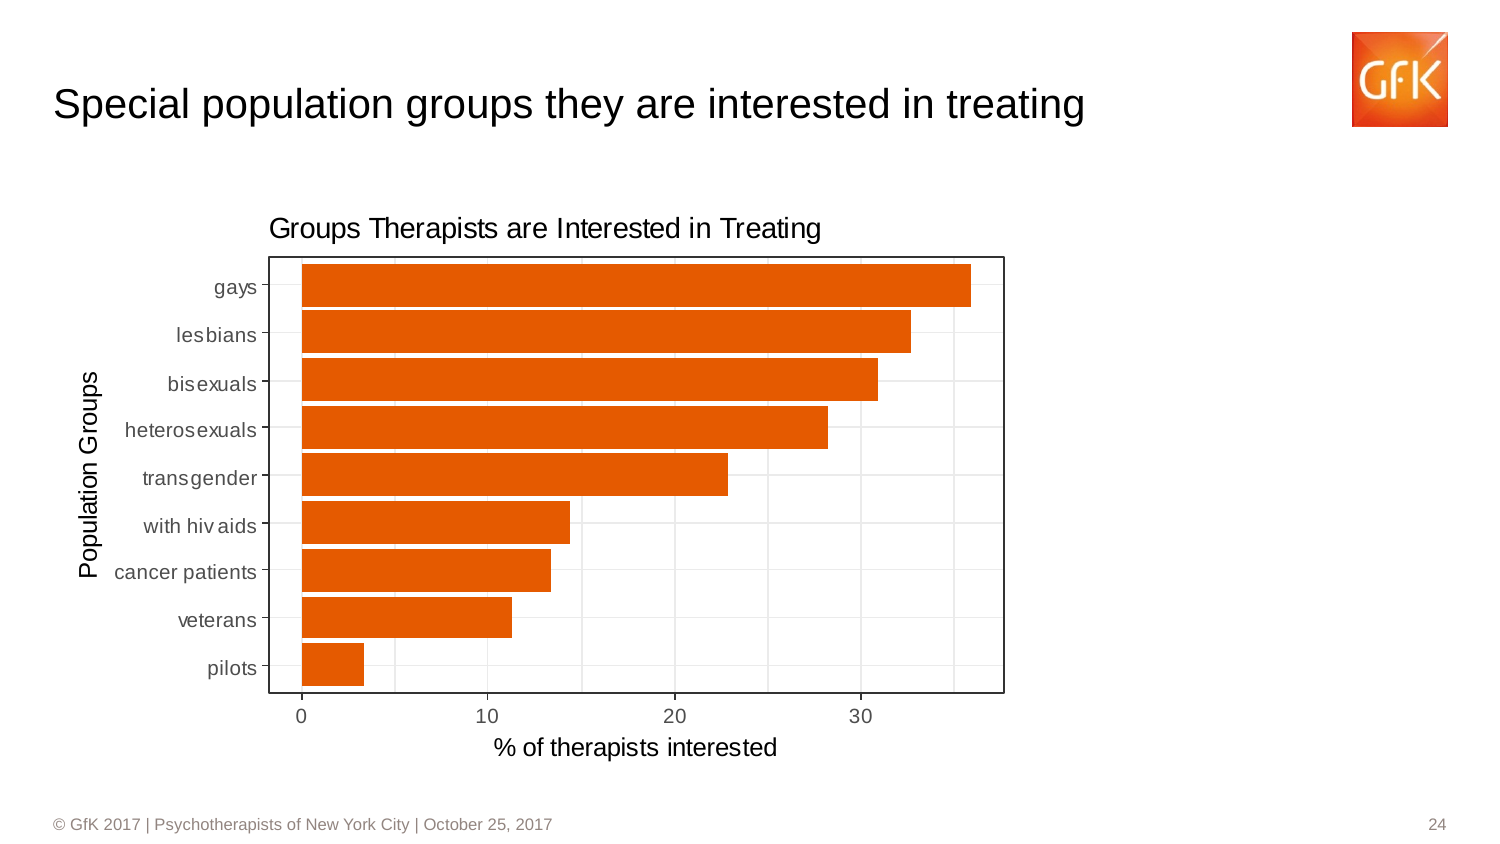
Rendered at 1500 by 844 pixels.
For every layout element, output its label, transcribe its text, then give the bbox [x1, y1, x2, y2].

picture [62, 201, 1015, 772]
title Special population groups they are interested in treating [53, 32, 1300, 127]
picture [1352, 32, 1448, 127]
